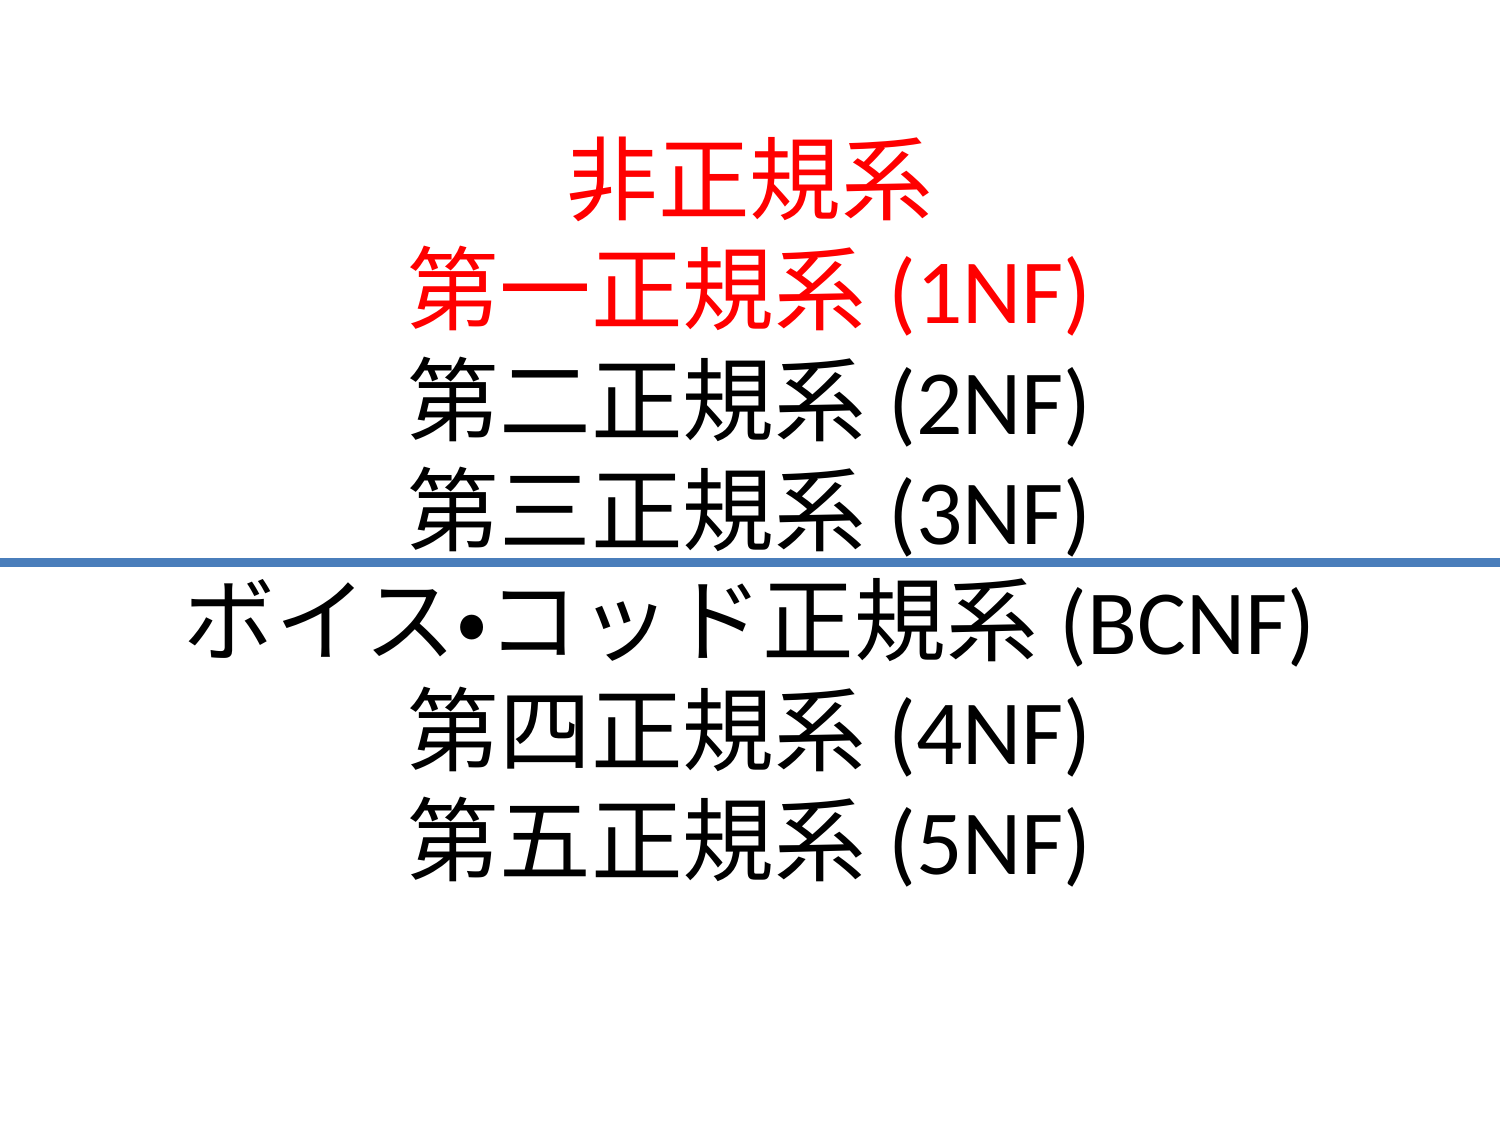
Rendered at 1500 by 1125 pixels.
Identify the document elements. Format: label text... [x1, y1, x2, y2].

title 非正規系 第一正規系(1NF) 第二正規系(2NF) 第三正規系(3NF) ボイス・コッド正規系(BCNF) 第四正規系(4NF) 第五正規系(5NF) [0, 568, 1500, 1125]
title 非正規系 第一正規系(1NF) 第二正規系(2NF) 第三正規系(3NF) ボイス・コッド正規系(BCNF) 第四正規系(4NF) 第五正規系(5NF) [0, 0, 1500, 558]
